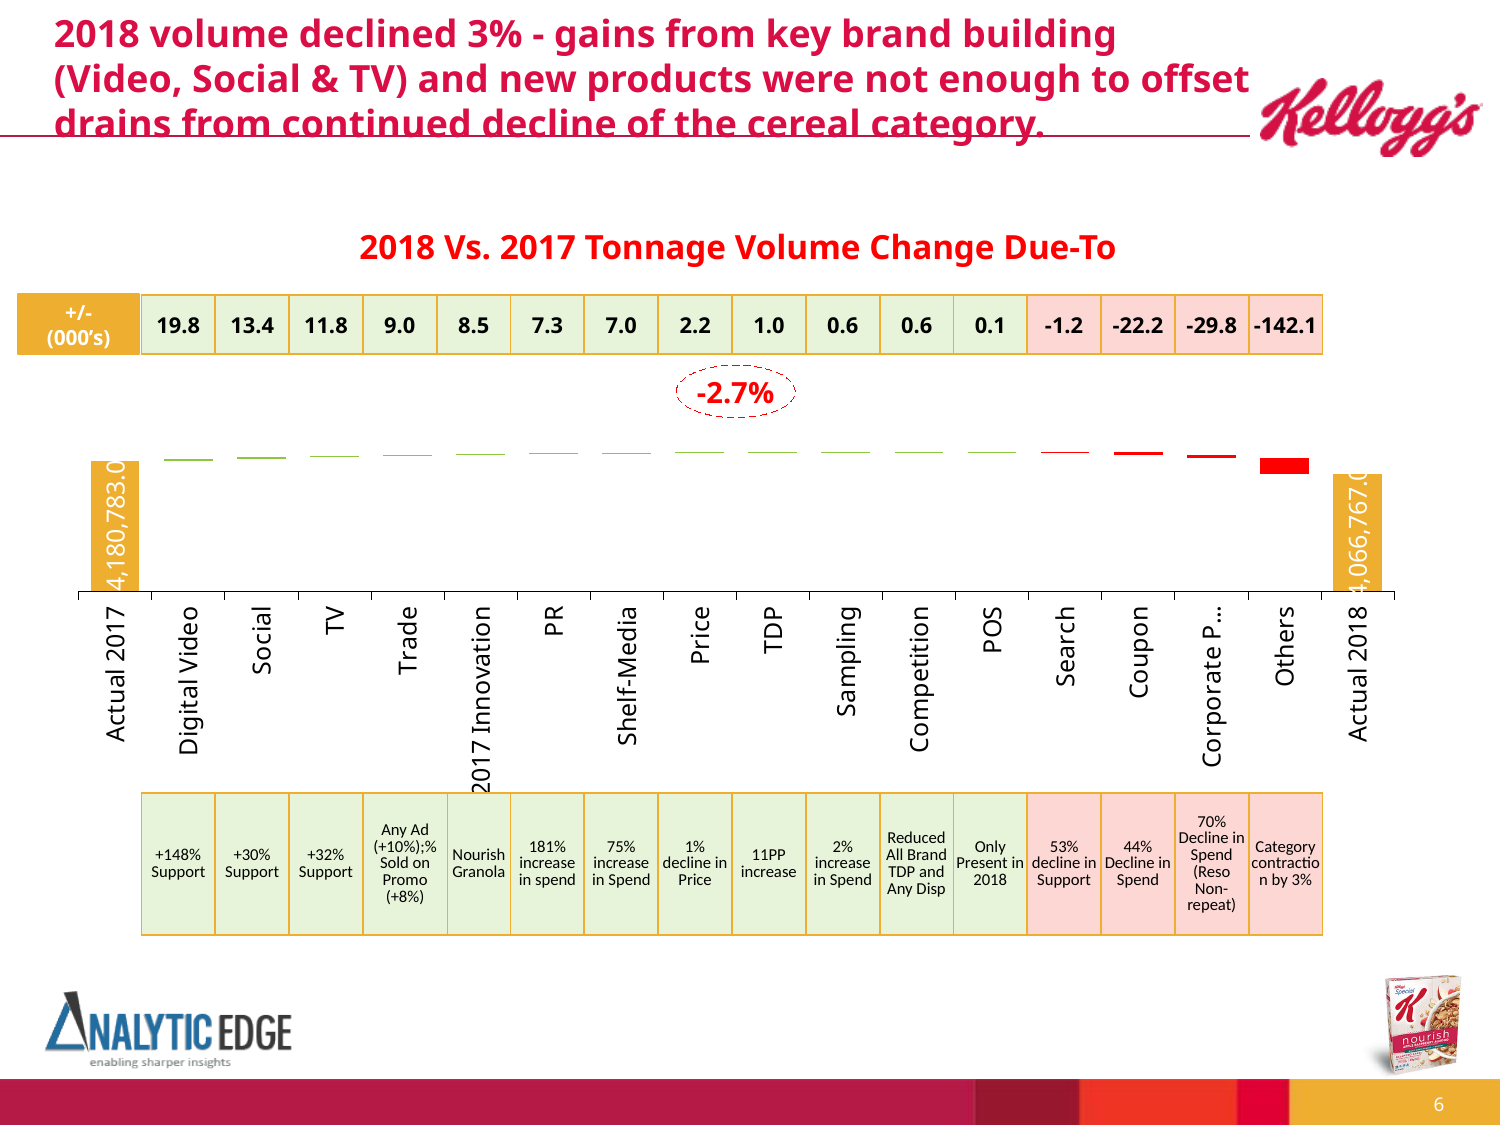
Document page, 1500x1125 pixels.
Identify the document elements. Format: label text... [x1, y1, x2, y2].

text_box 2018 Vs. 2017 Tonnage Volume Change Due-To [53, 208, 1423, 284]
table_header 0.1 [954, 296, 1026, 353]
table_header Only Present in 2018 [954, 809, 1026, 934]
table_header Category contraction by 3% [1250, 809, 1322, 934]
table_header 2.2 [659, 296, 731, 353]
table_header 1.0 [733, 296, 805, 353]
table_header 181% increase in spend [511, 809, 583, 934]
text_box +/- (000’s) [16, 292, 142, 356]
table_header +32% Support [290, 809, 362, 934]
table_header 11PP increase [733, 809, 805, 934]
picture [0, 971, 1500, 1125]
table_header Nourish Granola [448, 809, 510, 934]
table_header -29.8 [1176, 296, 1248, 353]
table_header +30% Support [216, 809, 288, 934]
table_header Reduced All Brand TDP and Any Disp [881, 809, 953, 934]
text_box -2.7% [676, 365, 795, 389]
title 2018 volume declined 3% - gains from key brand building (Video, Social & TV) and new products were not enough to offset drains from continued decline of the cereal category. [54, 40, 1252, 116]
table_header 70% Decline in Spend (Reso Non-repeat) [1176, 809, 1248, 934]
table_header -1.2 [1028, 296, 1100, 353]
table_header 0.6 [881, 296, 953, 353]
table_header 53% decline in Support [1028, 809, 1100, 934]
table_header +148% Support [142, 809, 214, 934]
table_header 1% decline in Price [659, 809, 731, 934]
table_header 44% Decline in Spend [1102, 809, 1174, 934]
table_header Any Ad (+10%);% Sold on Promo (+8%) [364, 809, 447, 934]
picture [44, 991, 293, 1071]
chart [53, 391, 1423, 801]
table_header 0.6 [807, 296, 879, 353]
table_header 9.0 [364, 296, 436, 353]
table_header 13.4 [216, 296, 288, 353]
table_header 8.5 [438, 296, 510, 353]
table_header 7.3 [511, 296, 583, 353]
table_header -142.1 [1250, 296, 1322, 353]
picture [1260, 78, 1483, 157]
table_header 11.8 [290, 296, 362, 353]
table_header 2% increase in Spend [807, 809, 879, 934]
table_header 19.8 [142, 296, 214, 353]
table_header 7.0 [585, 296, 657, 353]
table_header 75% increase in Spend [585, 809, 657, 934]
table_header -22.2 [1102, 296, 1174, 353]
